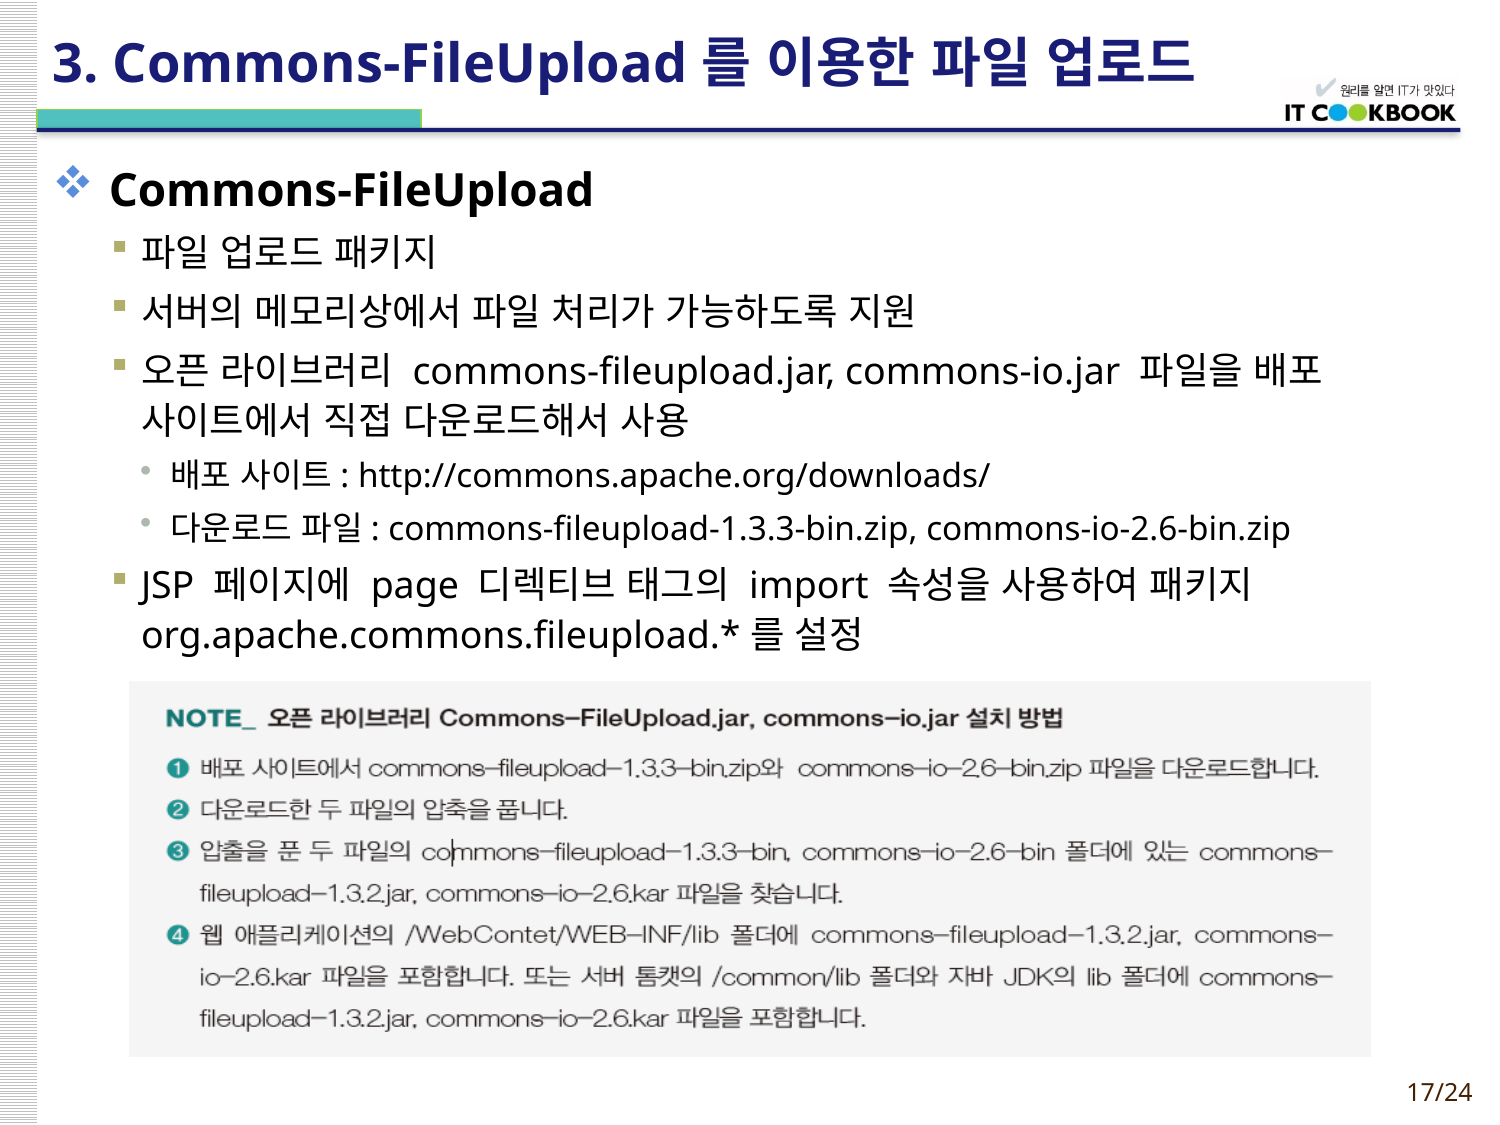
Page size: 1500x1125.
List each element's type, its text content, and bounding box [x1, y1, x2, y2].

title 3. Commons-FileUpload를 이용한 파일 업로드 [37, 13, 1412, 109]
picture [1281, 75, 1459, 123]
list Commons-FileUpload 파일 업로드 패키지 서버의 메모리상에서 파일 처리가 가능하도록 지원 오픈 라이브러리 commons-fileupload.jar, commons-io.jar 파일을 배포 사이트에서 직접 다운로드해서 사용 배포 사이트: http://commons.apache.org/downloads/ 다운로드 파일: commons-fileupload-1.3.3-bin.zip, commons-io-2.6-bin.zip JSP 페이지에 page 디렉티브 태그의 import 속성을 사용하여 패키지 org.apache.commons.fileupload.*를 설정 [37, 152, 1463, 1091]
picture [129, 680, 1371, 1057]
